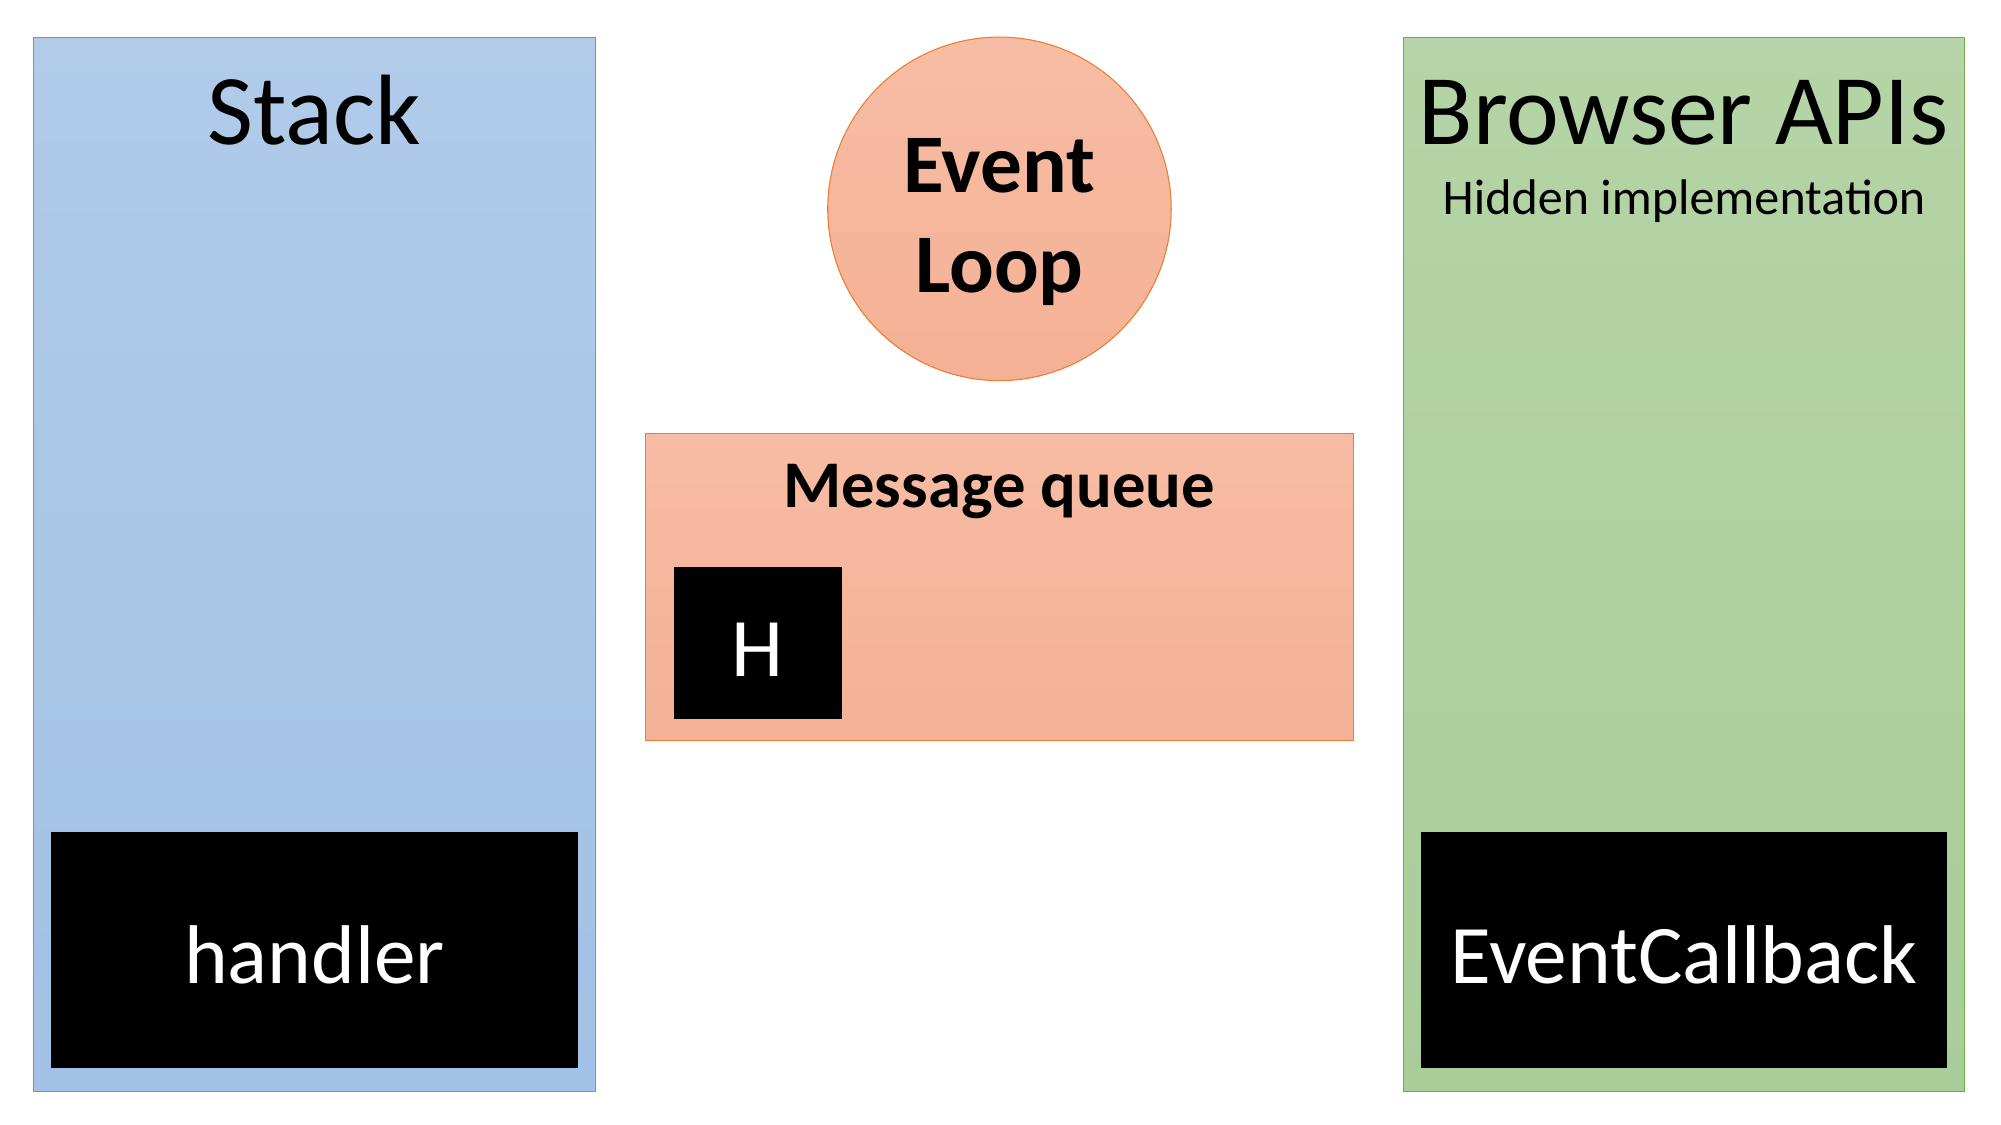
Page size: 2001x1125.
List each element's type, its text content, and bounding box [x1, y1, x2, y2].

text_box EventCallback [1421, 832, 1947, 1068]
text_box Message queue [645, 433, 1354, 741]
text_box Stack [33, 37, 596, 1092]
text_box handler [51, 832, 578, 1068]
text_box Event Loop [827, 36, 1172, 382]
text_box H [674, 567, 842, 719]
text_box Browser APIs Hidden implementation [1403, 37, 1965, 1092]
